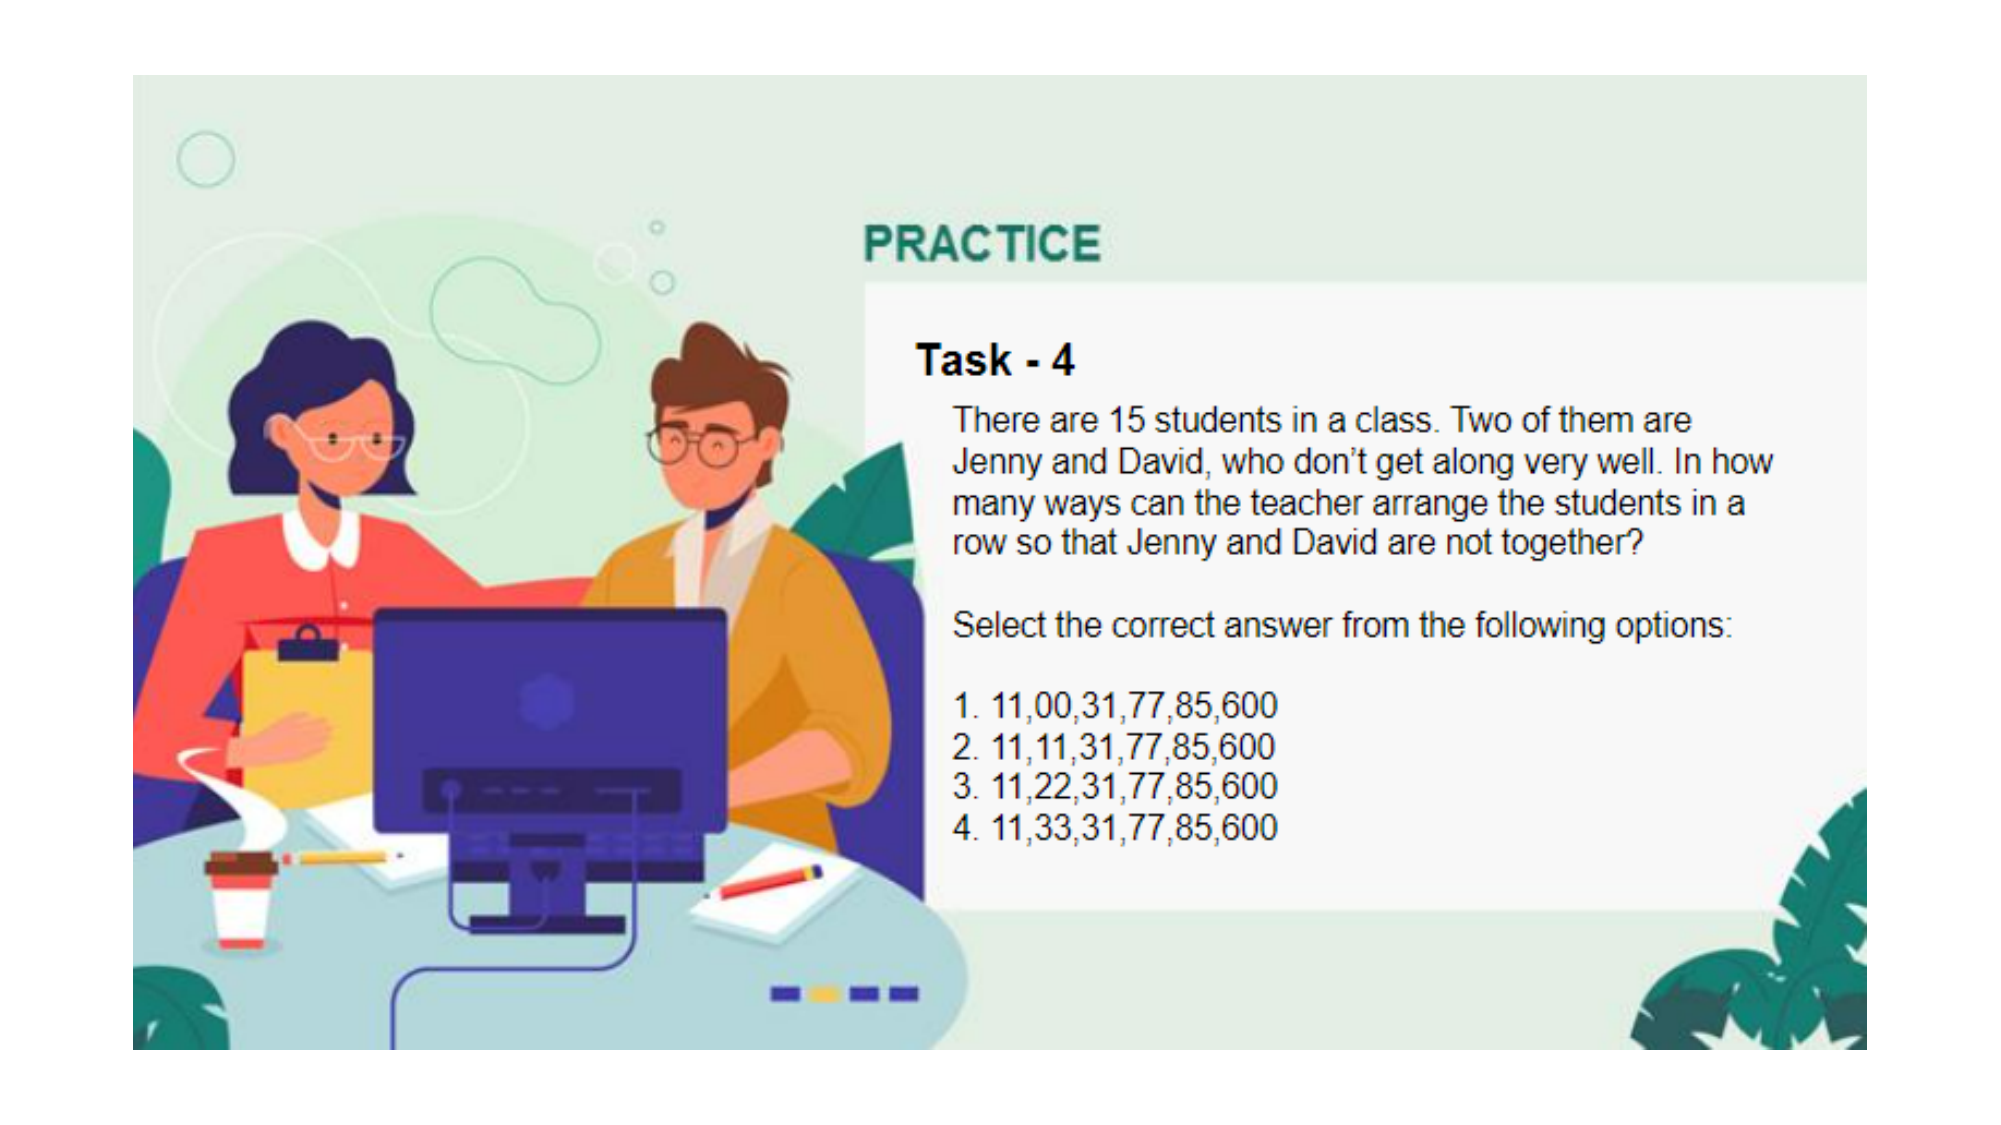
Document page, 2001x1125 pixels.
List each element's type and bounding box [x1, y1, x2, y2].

picture [133, 75, 1867, 1050]
